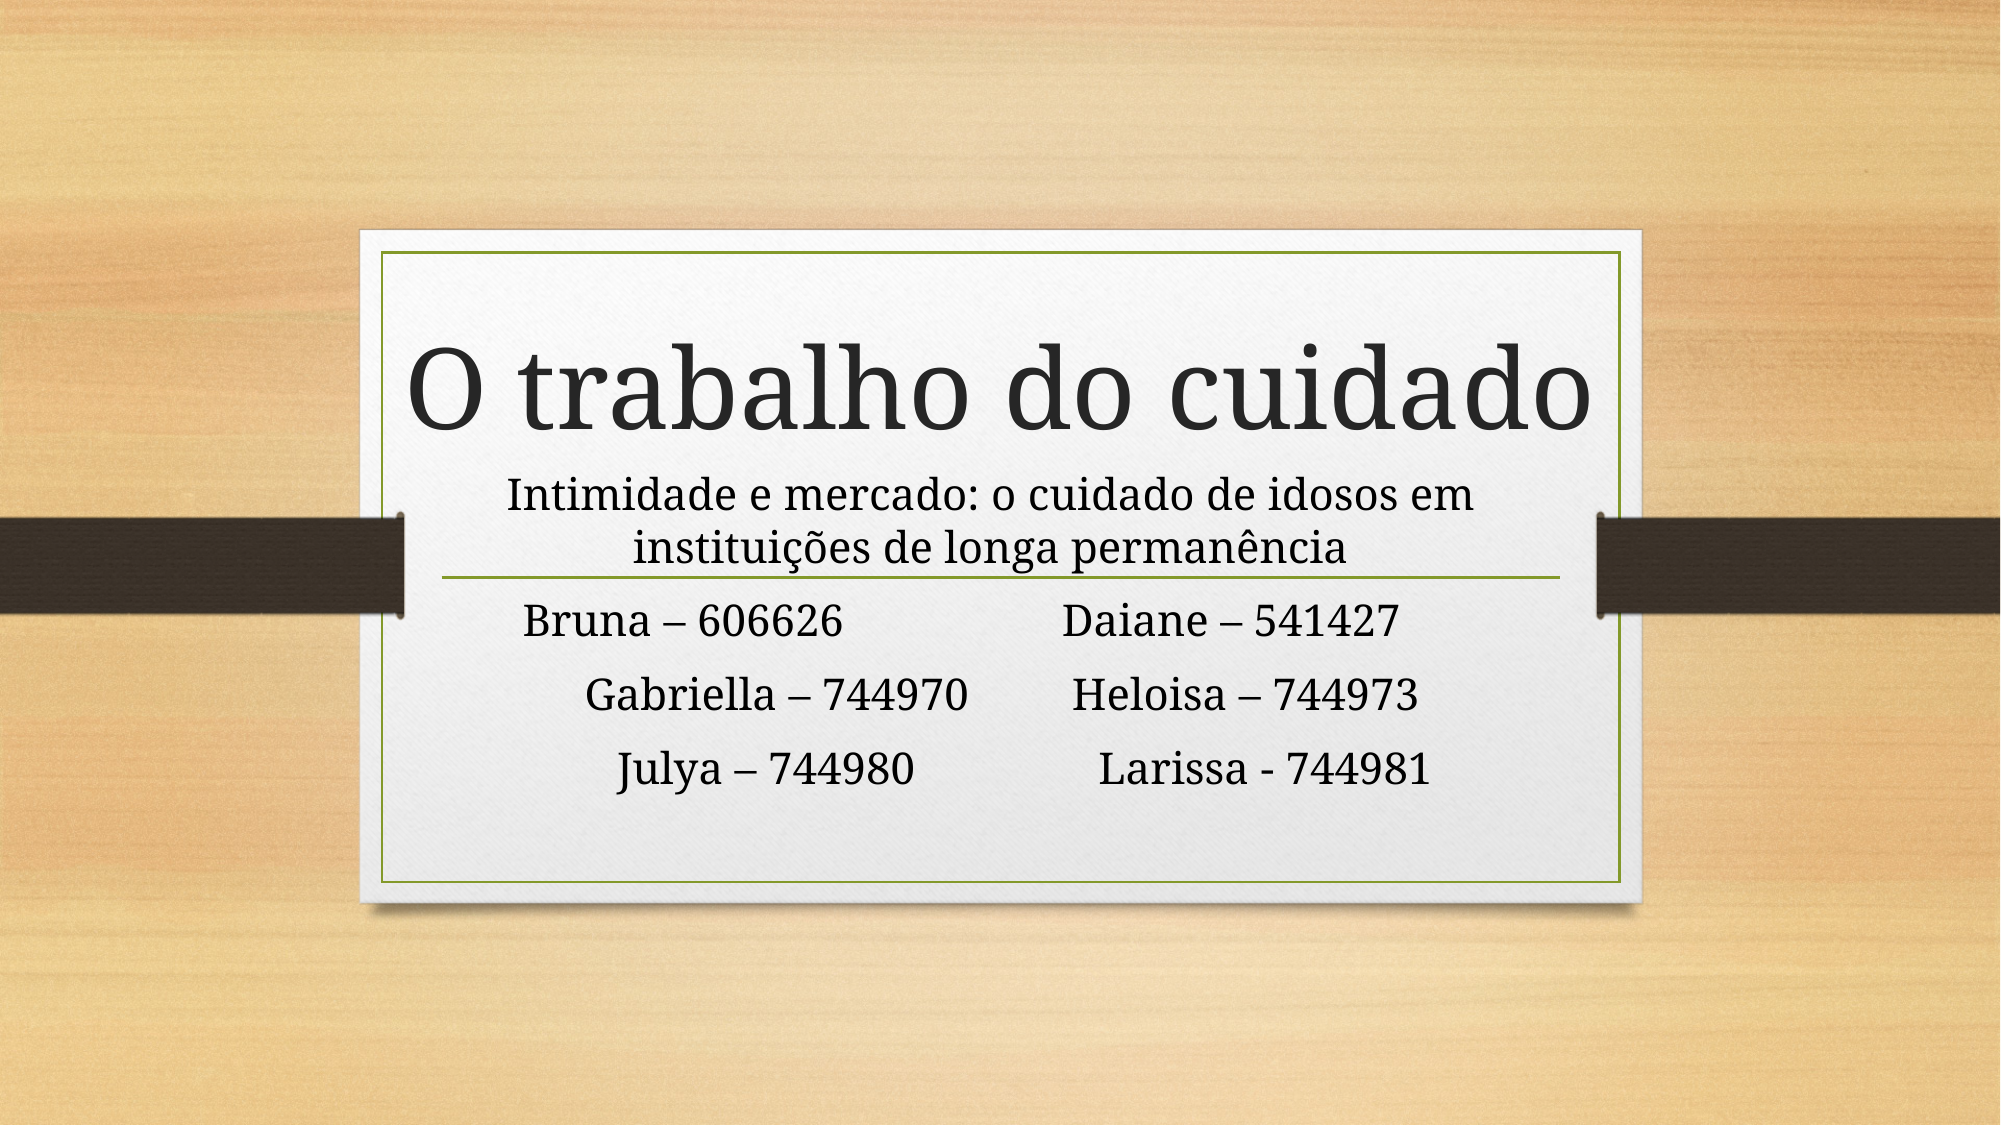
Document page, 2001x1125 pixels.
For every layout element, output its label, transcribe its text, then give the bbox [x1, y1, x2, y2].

subtitle Intimidade e mercado: o cuidado de idosos em instituições de longa permanência Bruna – 606626 Daiane – 541427 Gabriella – 744970 Heloisa – 744973 Julya – 744980 Larissa - 744981 [384, 459, 1598, 1110]
picture [0, 0, 2001, 1125]
title O trabalho do cuidado [249, 81, 1750, 460]
